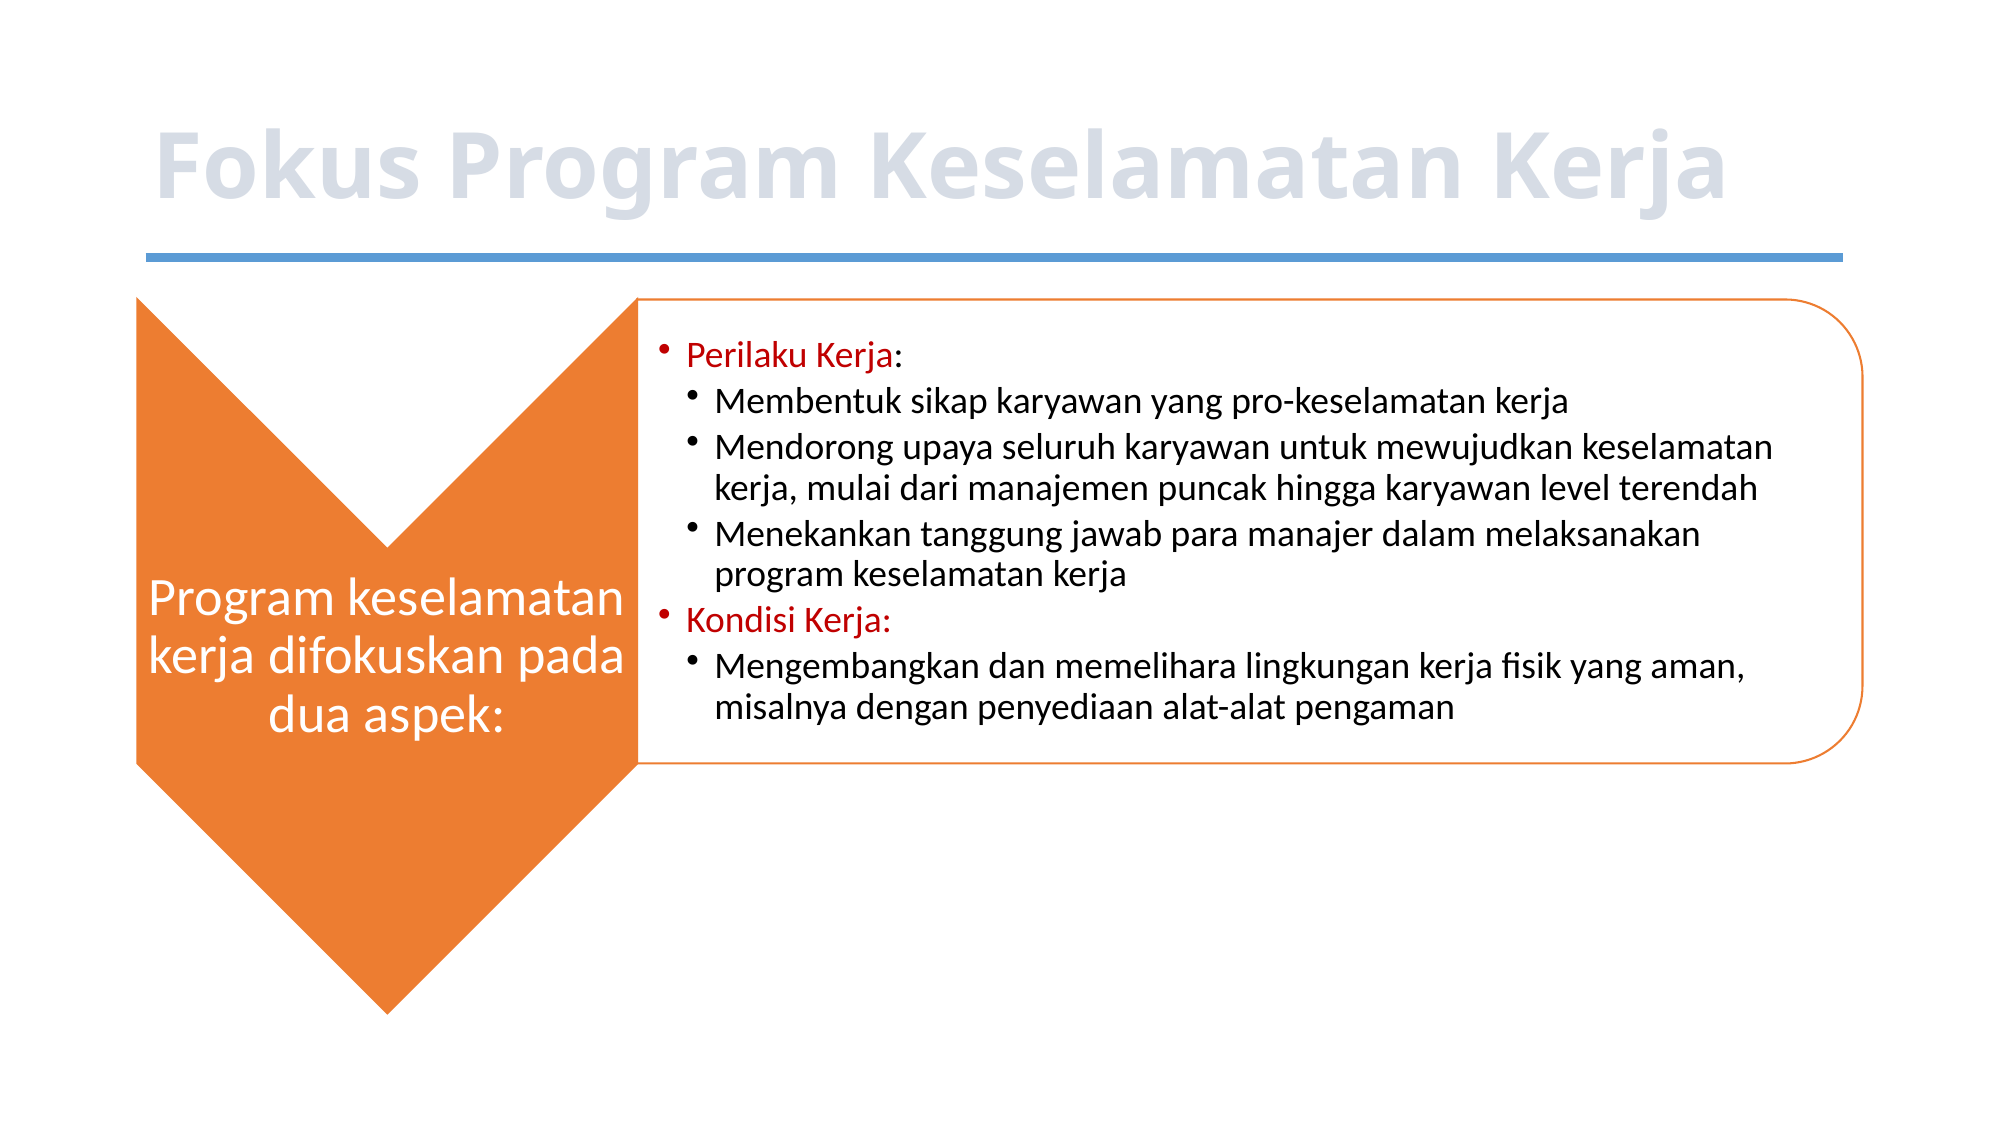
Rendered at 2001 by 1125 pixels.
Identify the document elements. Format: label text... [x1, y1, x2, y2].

title Fokus Program Keselamatan Kerja [137, 59, 1863, 278]
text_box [137, 299, 1863, 1014]
